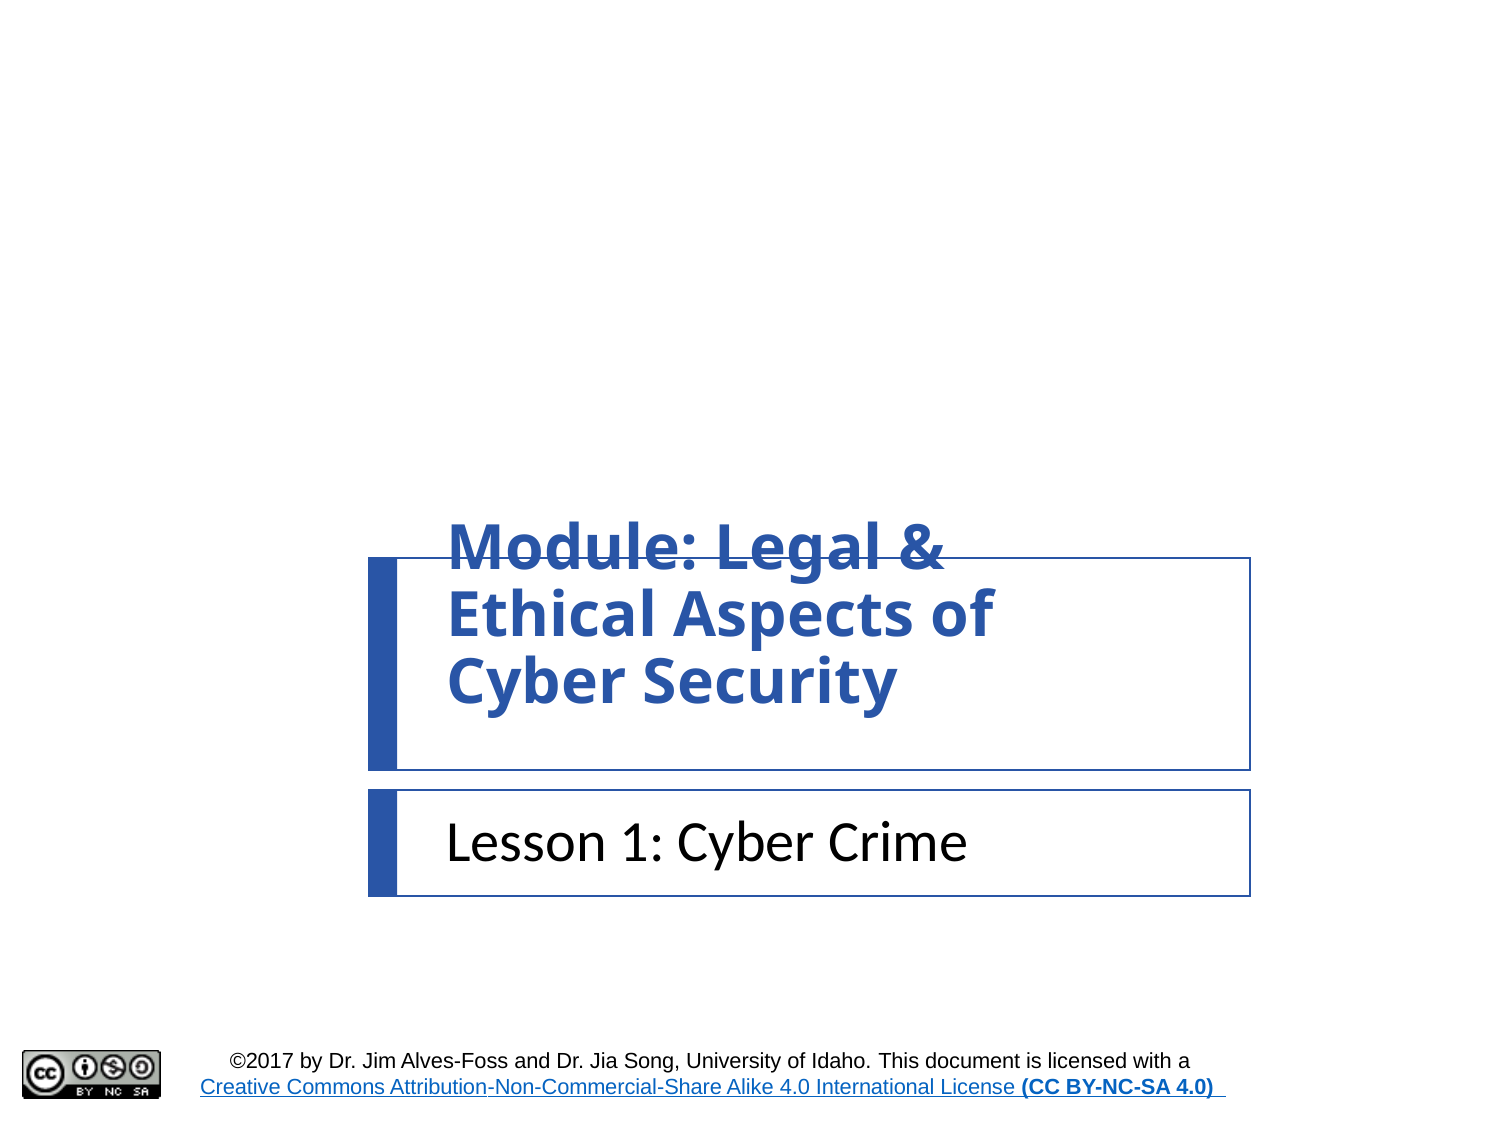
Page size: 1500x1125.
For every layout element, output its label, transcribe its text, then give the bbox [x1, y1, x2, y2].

title Module: Legal & Ethical Aspects of Cyber Security [431, 593, 1189, 726]
picture [22, 1050, 161, 1099]
list Lesson 1: Cyber Crime [431, 819, 1124, 866]
